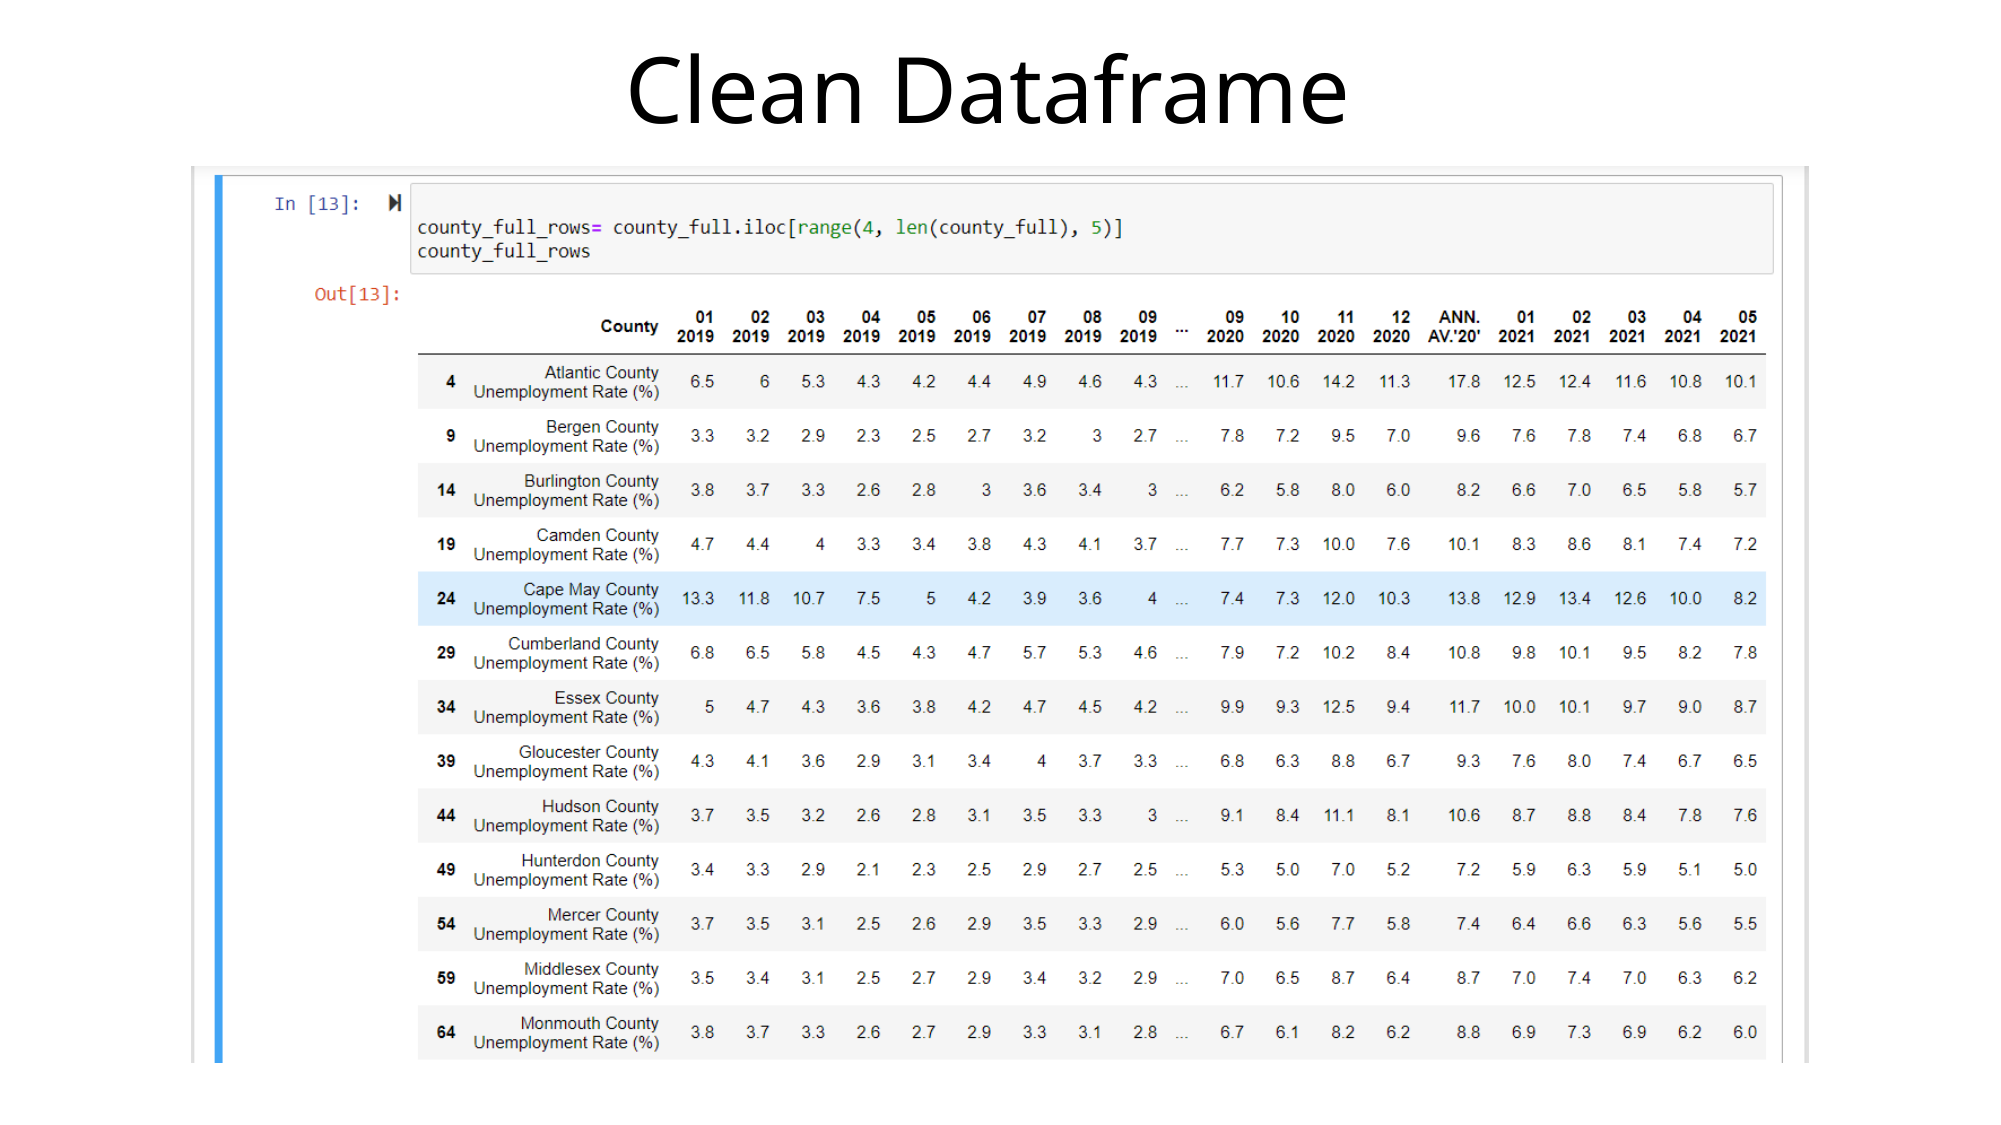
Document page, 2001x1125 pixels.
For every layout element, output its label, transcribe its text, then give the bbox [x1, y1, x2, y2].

title Clean Dataframe [141, 34, 1859, 155]
picture [191, 166, 1809, 1063]
